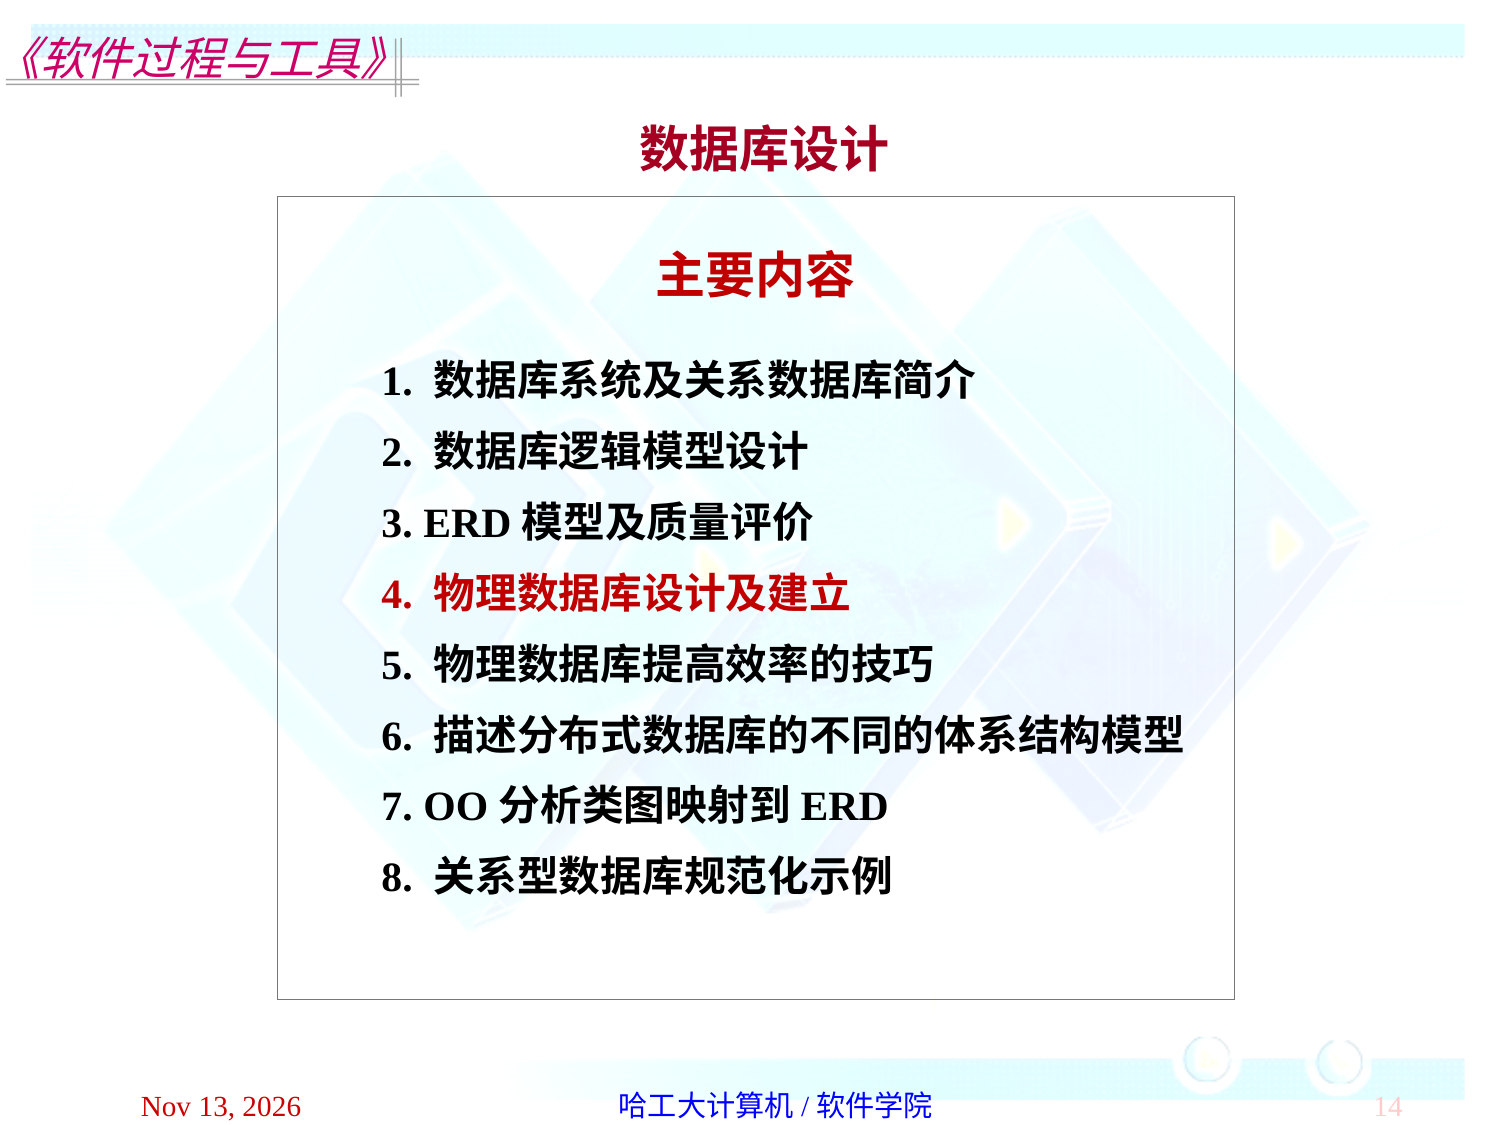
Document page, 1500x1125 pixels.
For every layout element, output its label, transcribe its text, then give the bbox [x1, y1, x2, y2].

text_box 主要内容 1. 数据库系统及关系数据库简介 2. 数据库逻辑模型设计 3. ERD模型及质量评价 4. 物理数据库设计及建立 5. 物理数据库提高效率的技巧 6. 描述分布式数据库的不同的体系结构模型 7. OO分析类图映射到ERD 8. 关系型数据库规范化示例 [277, 196, 1235, 1000]
text_box 数据库设计 [389, 74, 1140, 196]
